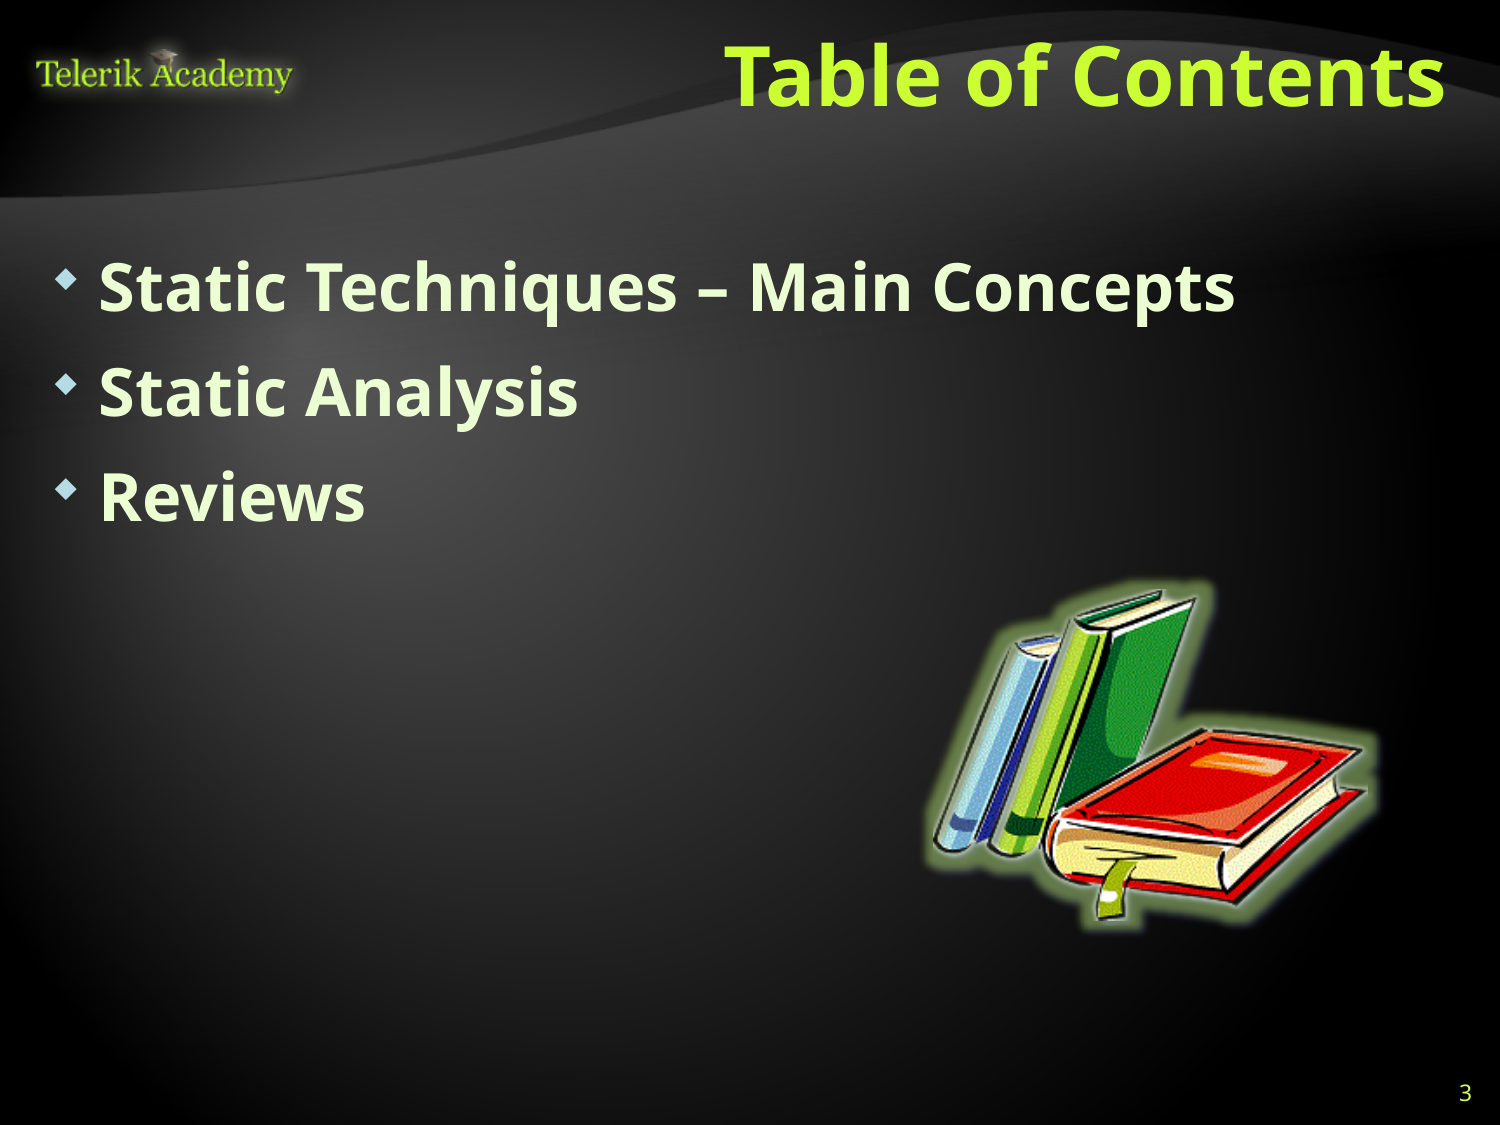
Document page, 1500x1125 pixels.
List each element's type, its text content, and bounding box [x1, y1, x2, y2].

slide_number 3 [1412, 1074, 1488, 1113]
list Static Techniques – Main Concepts Static Analysis Reviews [37, 237, 1463, 713]
picture [0, 0, 1500, 1125]
title Table of Contents [300, 12, 1463, 150]
